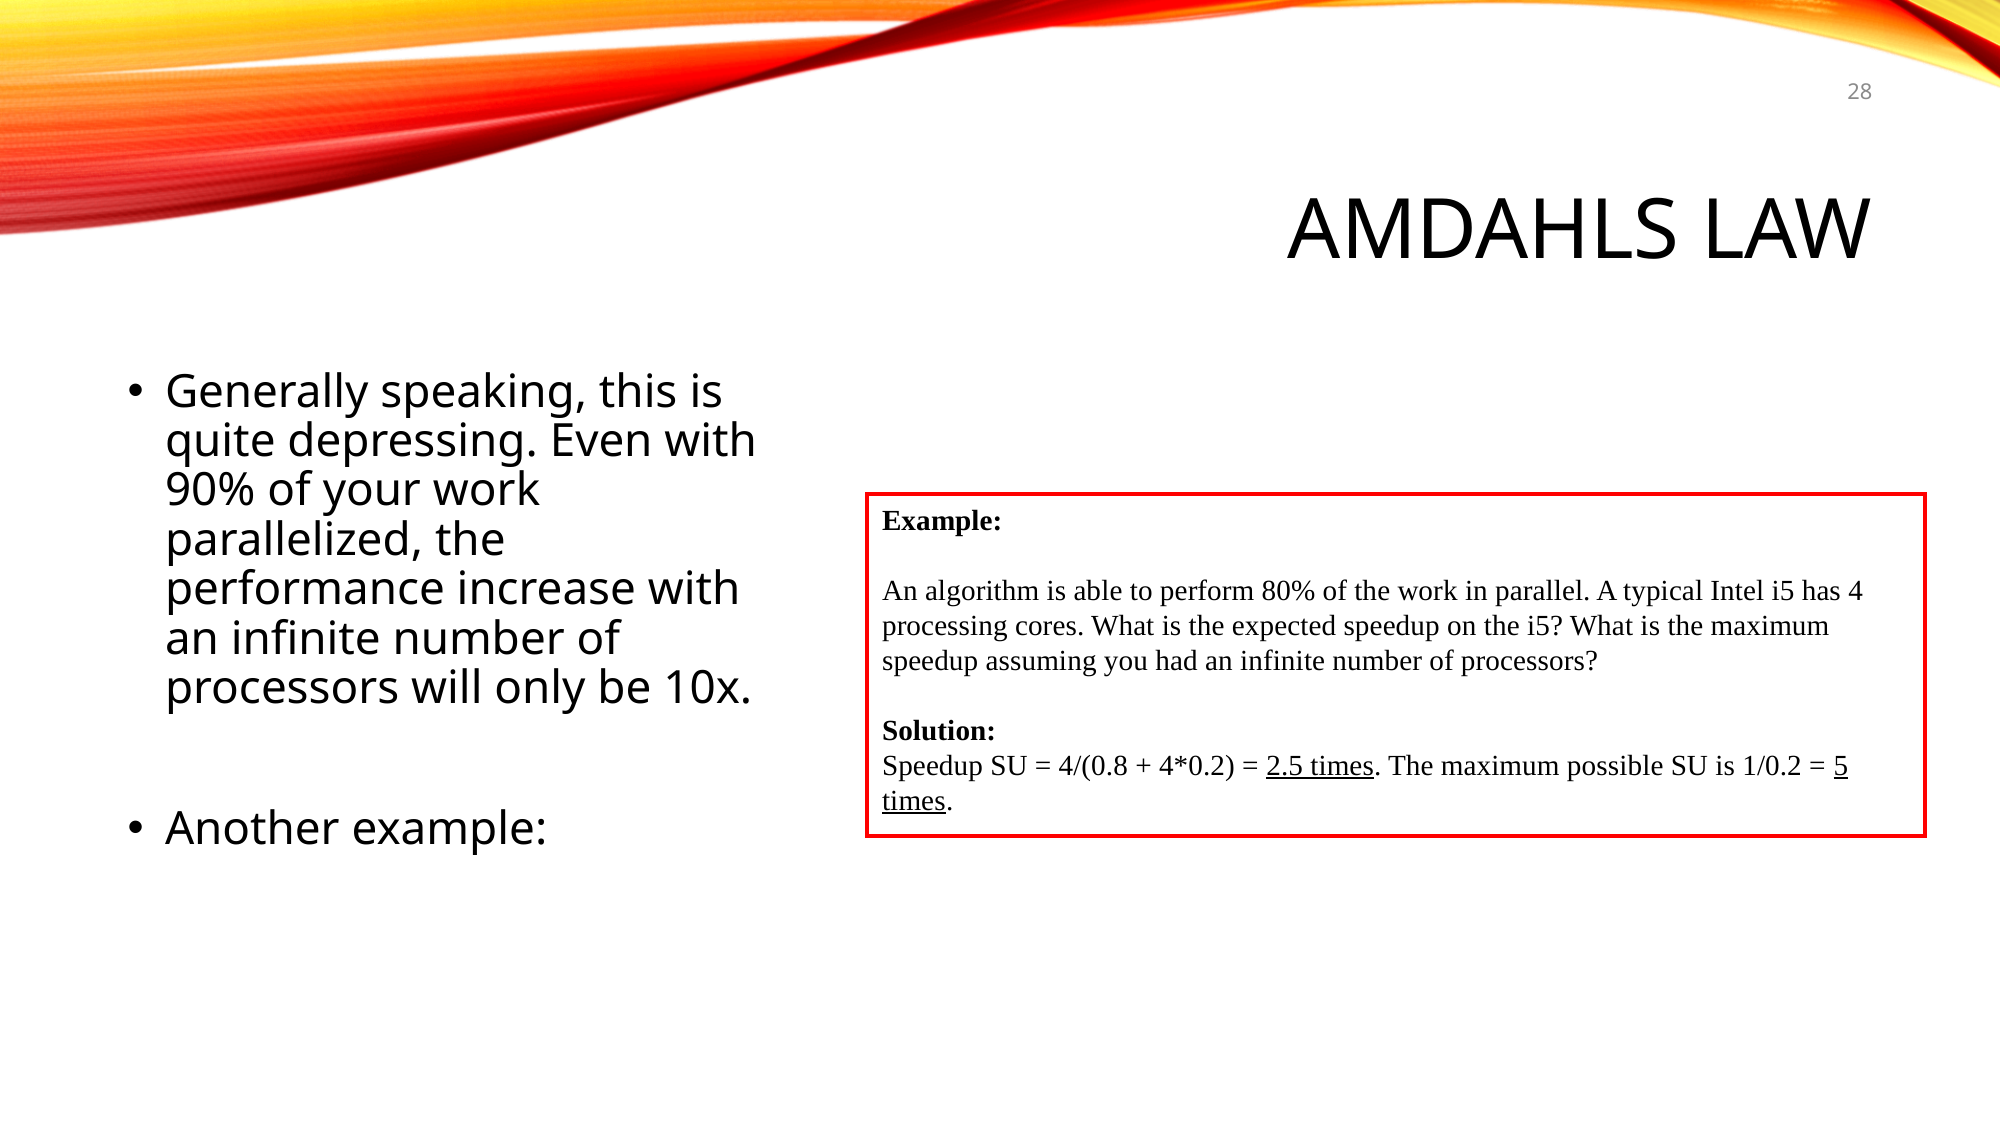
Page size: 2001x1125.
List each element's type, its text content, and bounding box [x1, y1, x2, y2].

slide_number 28 [1437, 62, 1888, 123]
text_box Example: An algorithm is able to perform 80% of the work in parallel. A typical Intel i5 has 4 processing cores. What is the expected speedup on the i5? What is the maximum speedup assuming you had an infinite number of processors? Solution: Speedup SU = 4/(0.8 + 4*0.2) = 2.5 times. The maximum possible SU is 1/0.2 = 5 times. [867, 493, 1926, 837]
list Generally speaking, this is quite depressing. Even with 90% of your work parallelized, the performance increase with an infinite number of processors will only be 10x. Another example: [112, 360, 807, 1021]
title AMDAHLS LAW [474, 125, 1888, 338]
picture [0, 0, 2000, 237]
